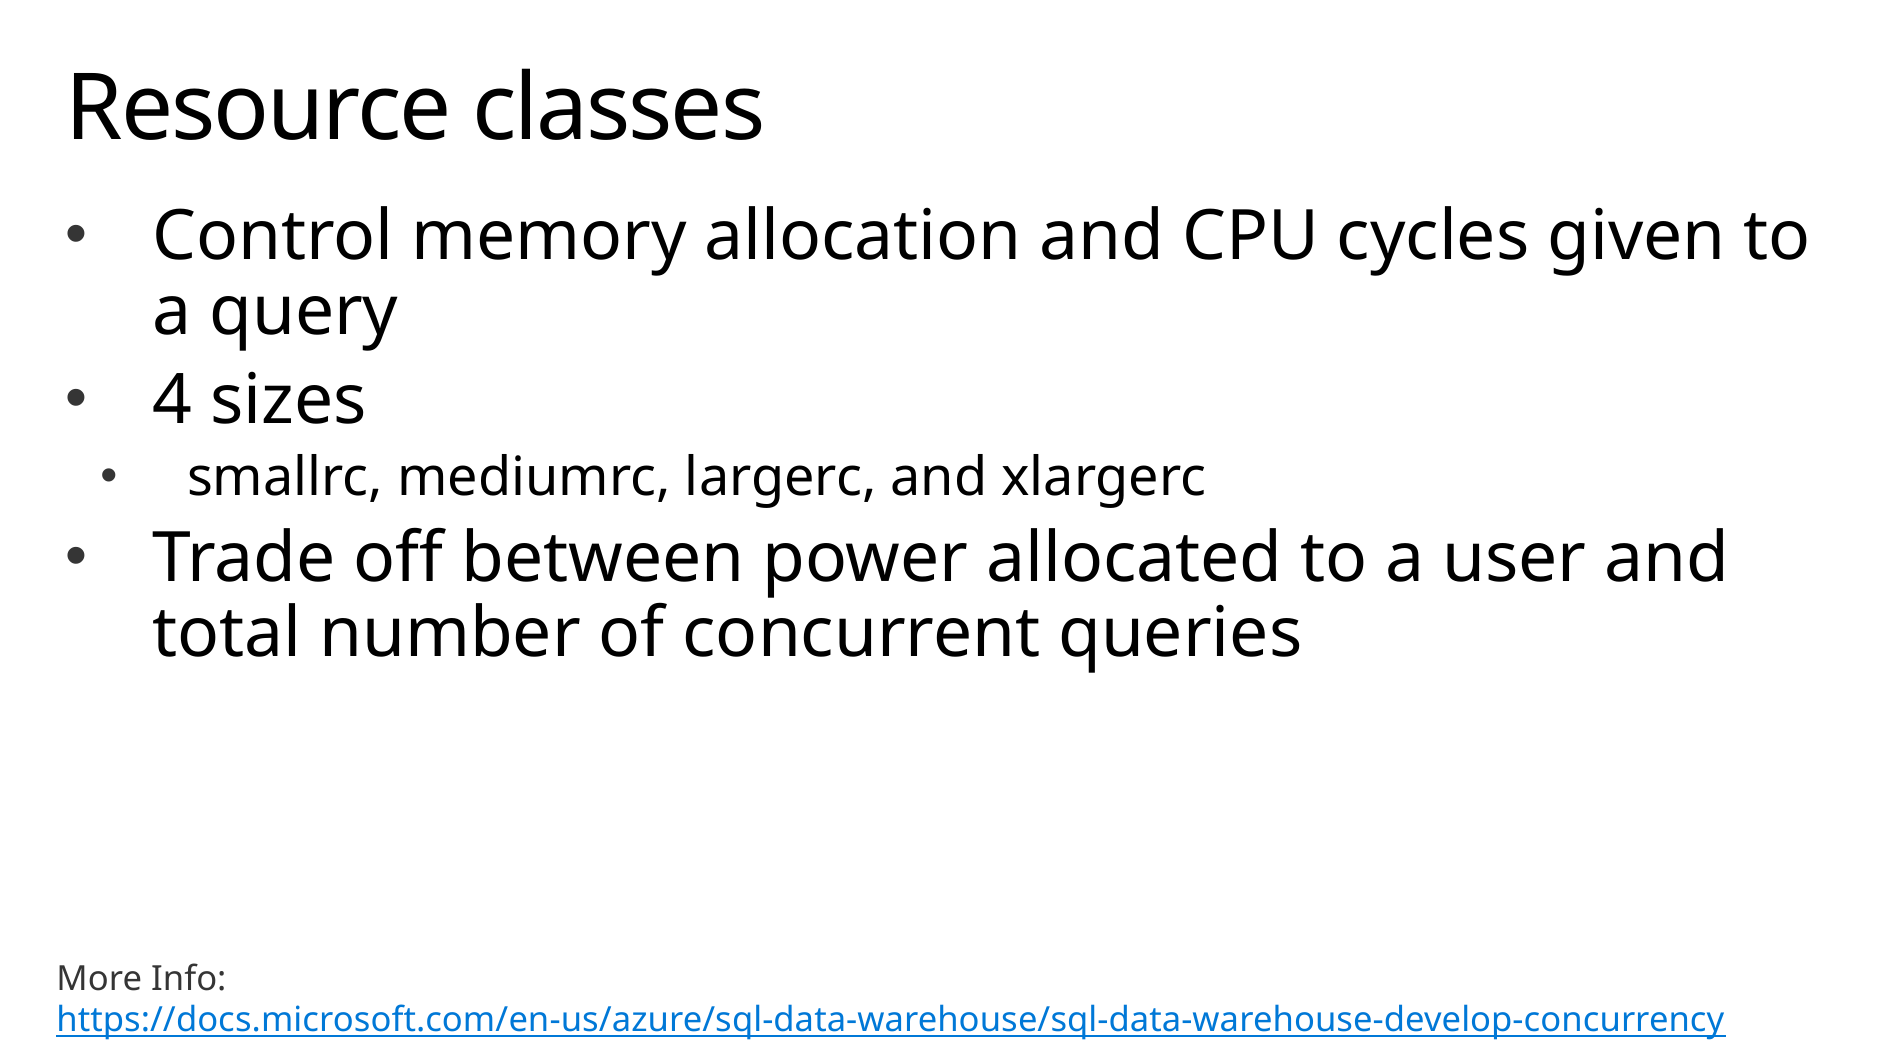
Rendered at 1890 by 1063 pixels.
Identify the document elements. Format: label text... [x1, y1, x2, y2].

text_box More Info: https://docs.microsoft.com/en-us/azure/sql-data-warehouse/sql-data-warehouse-develop-concurrency [41, 948, 1825, 1053]
title Resource classes [41, 44, 1849, 184]
list Control memory allocation and CPU cycles given to a query 4 sizes smallrc, mediumrc, largerc, and xlargerc Trade off between power allocated to a user and total number of concurrent queries [41, 184, 1849, 700]
